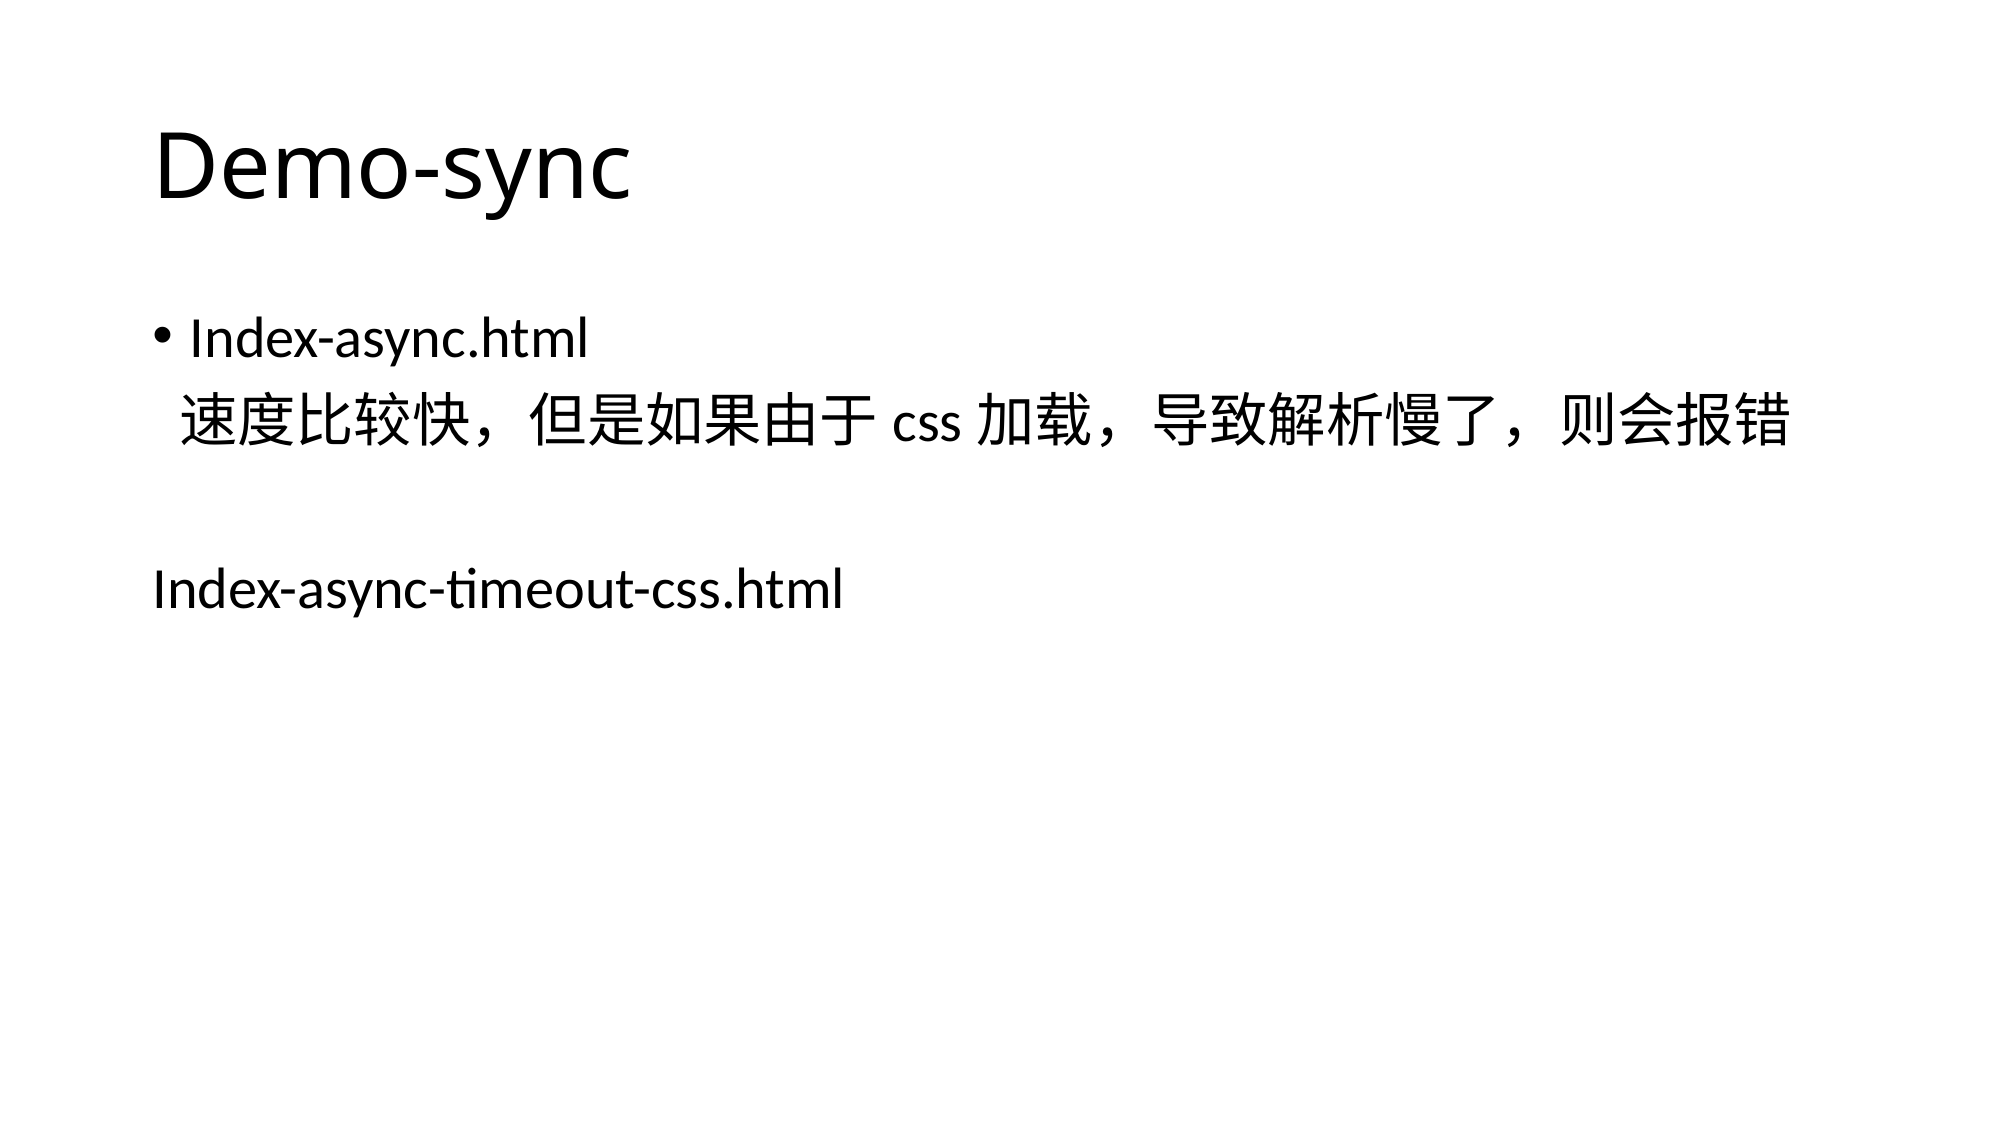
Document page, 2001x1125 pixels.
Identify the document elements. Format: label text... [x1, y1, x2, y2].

list Index-async.html 速度比较快，但是如果由于css加载，导致解析慢了，则会报错 Index-async-timeout-css.html [137, 299, 1863, 1014]
title Demo-sync [137, 59, 1863, 278]
